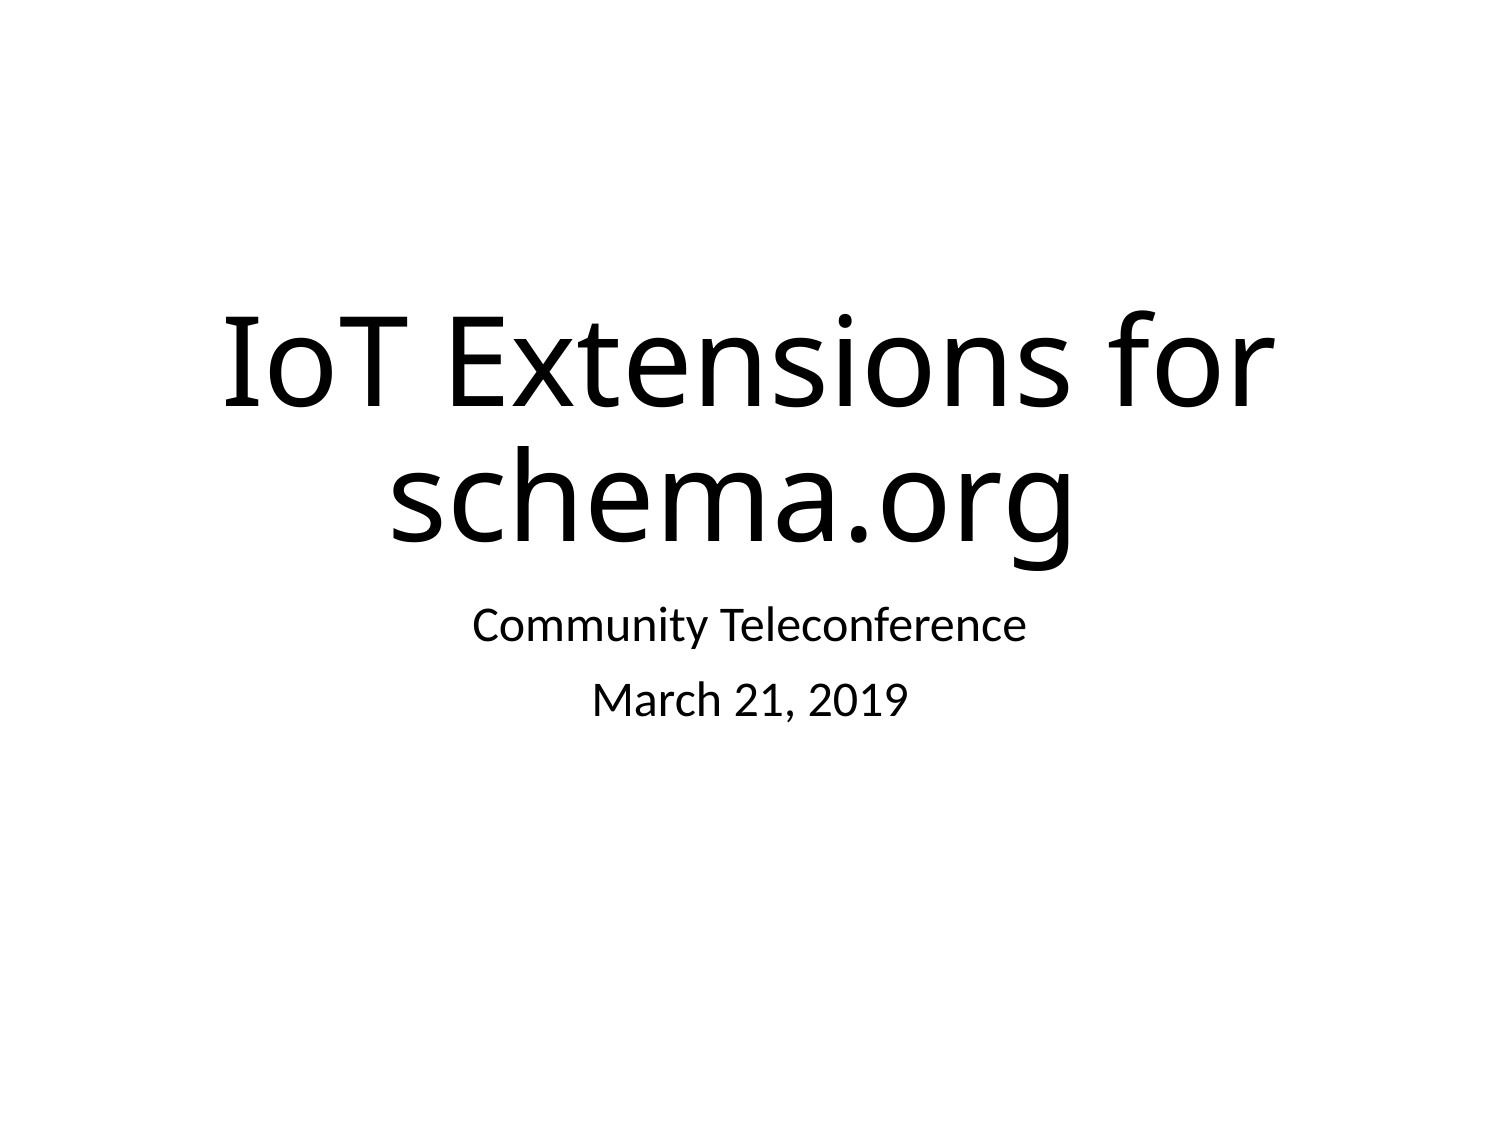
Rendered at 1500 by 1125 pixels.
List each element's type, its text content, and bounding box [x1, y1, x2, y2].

subtitle Community Teleconference March 21, 2019 [187, 590, 1313, 863]
title IoT Extensions for schema.org [112, 184, 1388, 576]
